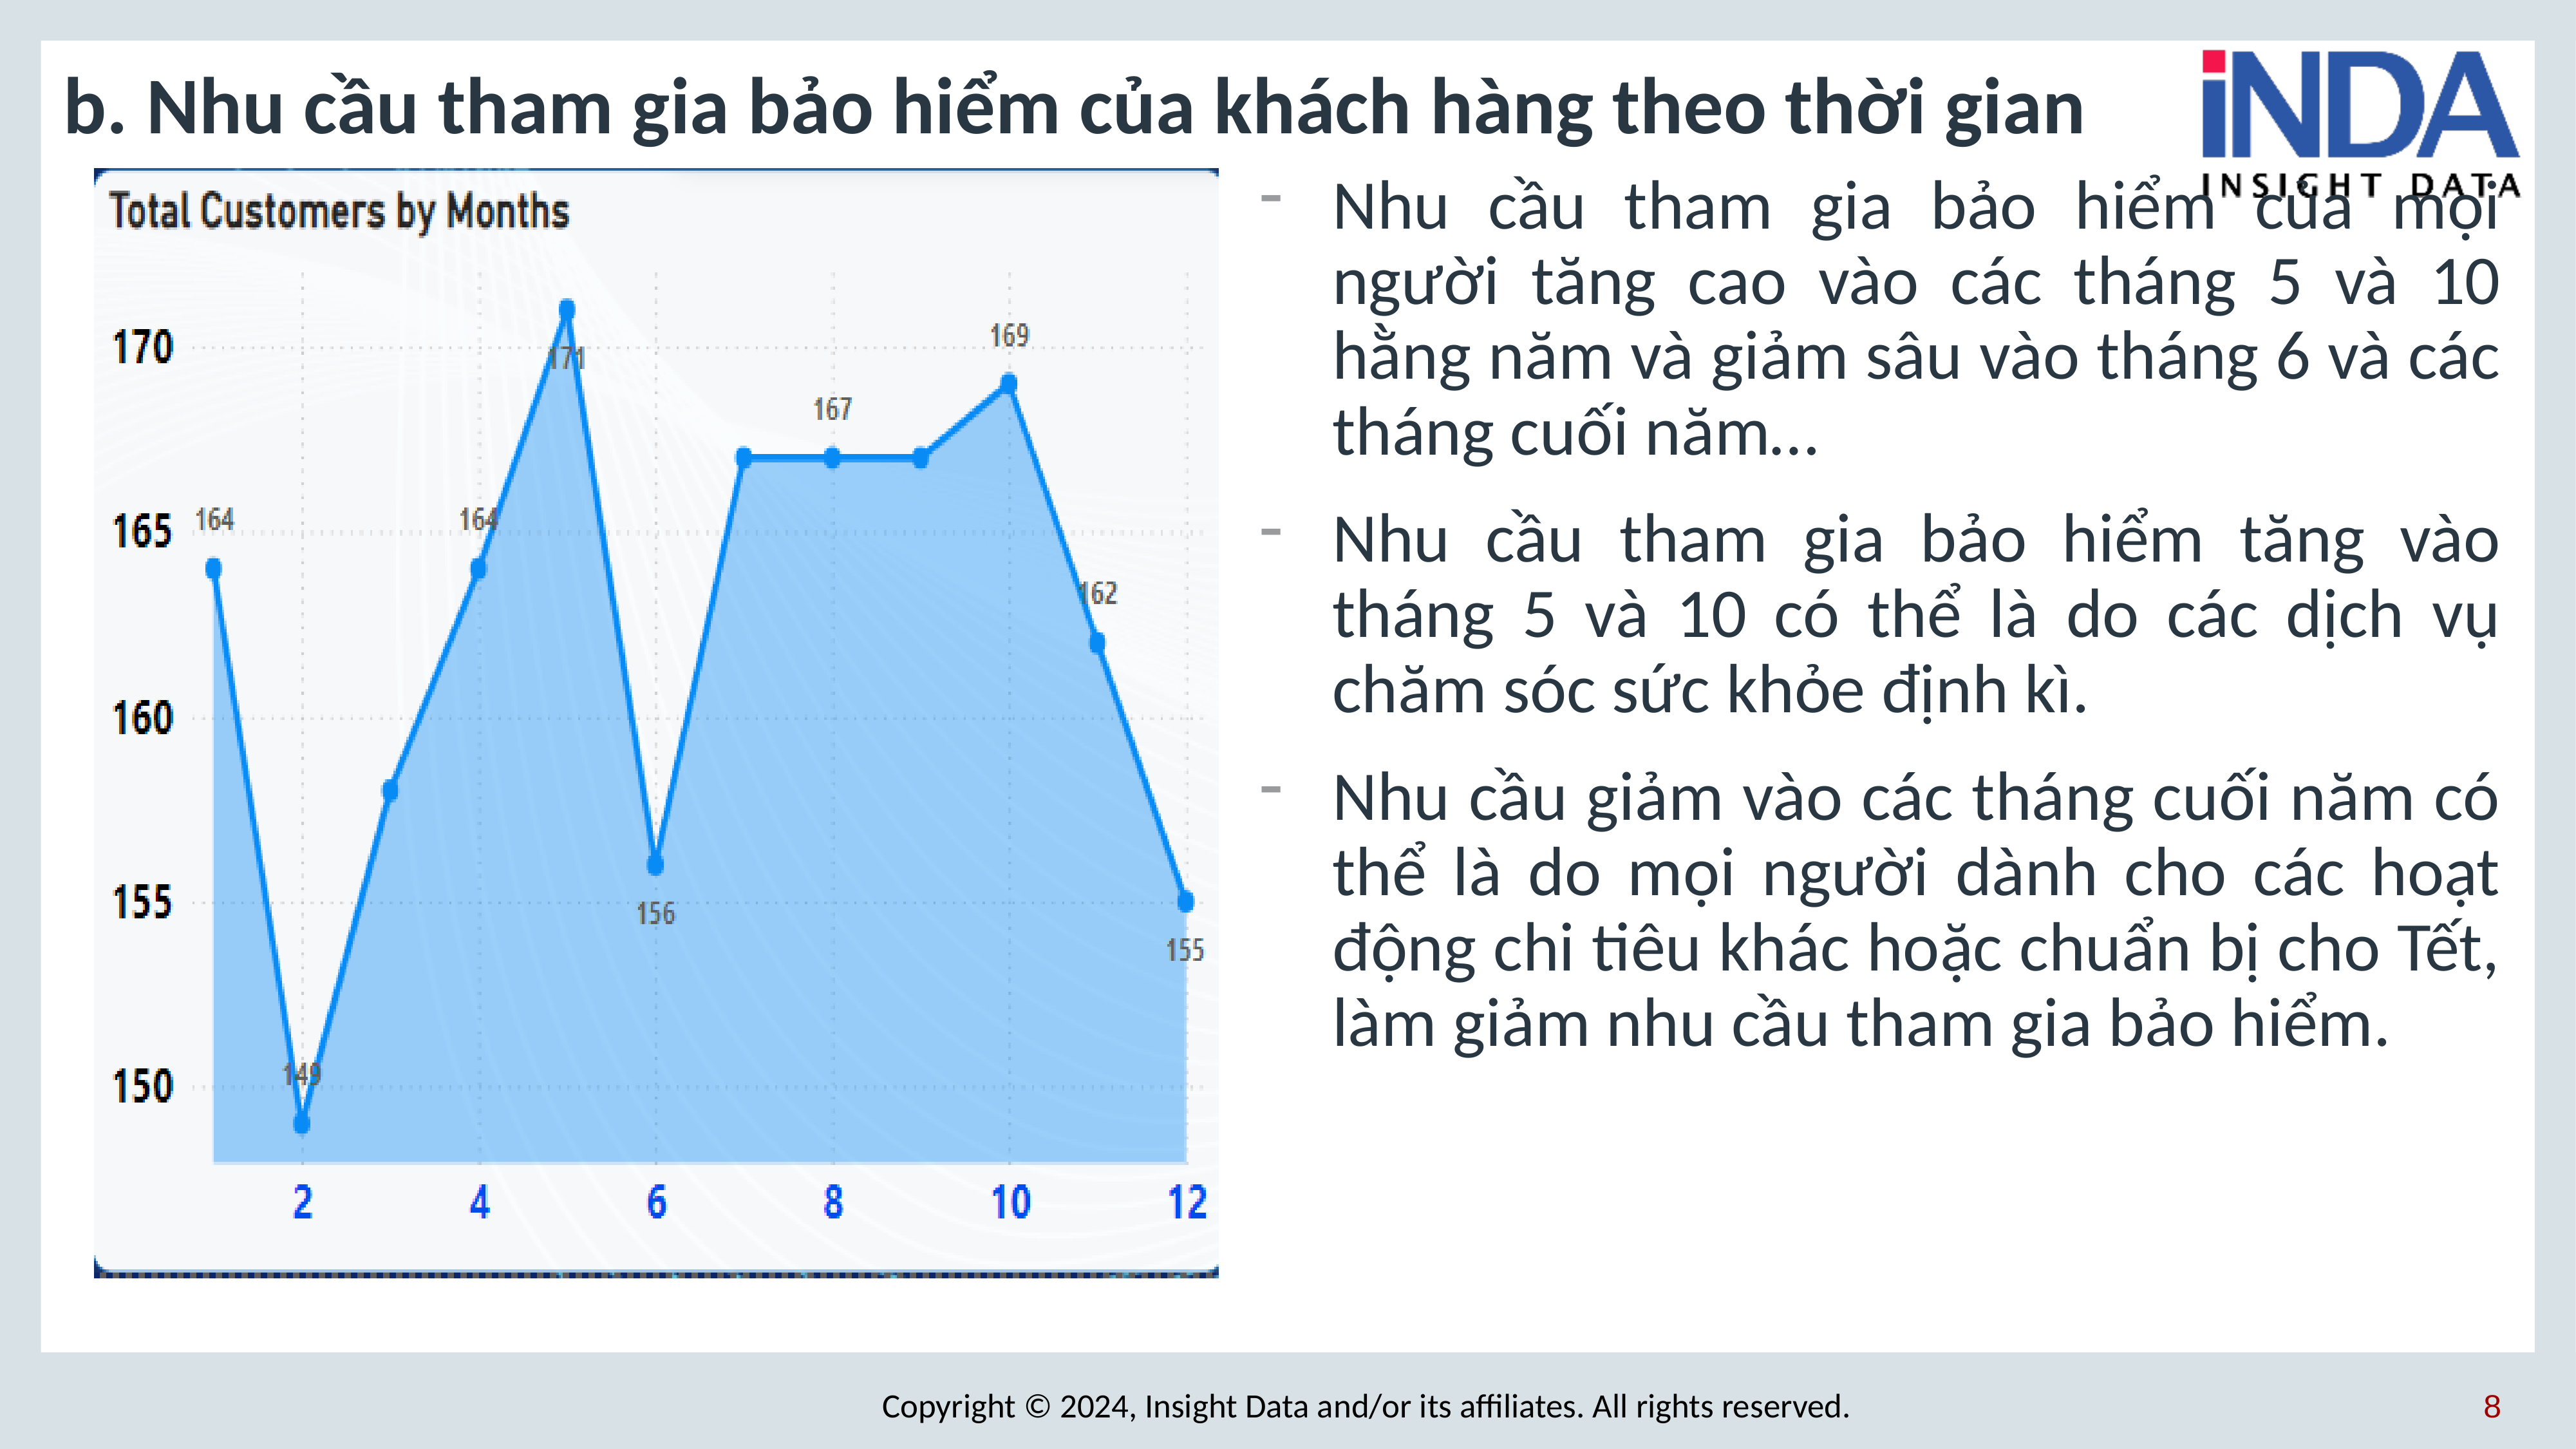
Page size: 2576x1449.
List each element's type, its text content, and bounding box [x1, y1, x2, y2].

slide_number 8 [2430, 1385, 2502, 1424]
list Nhu cầu tham gia bảo hiểm của mọi người tăng cao vào các tháng 5 và 10 hằng năm và giảm sâu vào tháng 6 và các tháng cuối năm… Nhu cầu tham gia bảo hiểm tăng vào tháng 5 và 10 có thể là do các dịch vụ chăm sóc sức khỏe định kì. Nhu cầu giảm vào các tháng cuối năm có thể là do mọi người dành cho các hoạt động chi tiêu khác hoặc chuẩn bị cho Tết, làm giảm nhu cầu tham gia bảo hiểm. [1259, 168, 2502, 1278]
picture [2202, 48, 2522, 198]
picture [94, 168, 1219, 1278]
text_box b. Nhu cầu tham gia bảo hiểm của khách hàng theo thời gian [63, 37, 2108, 149]
